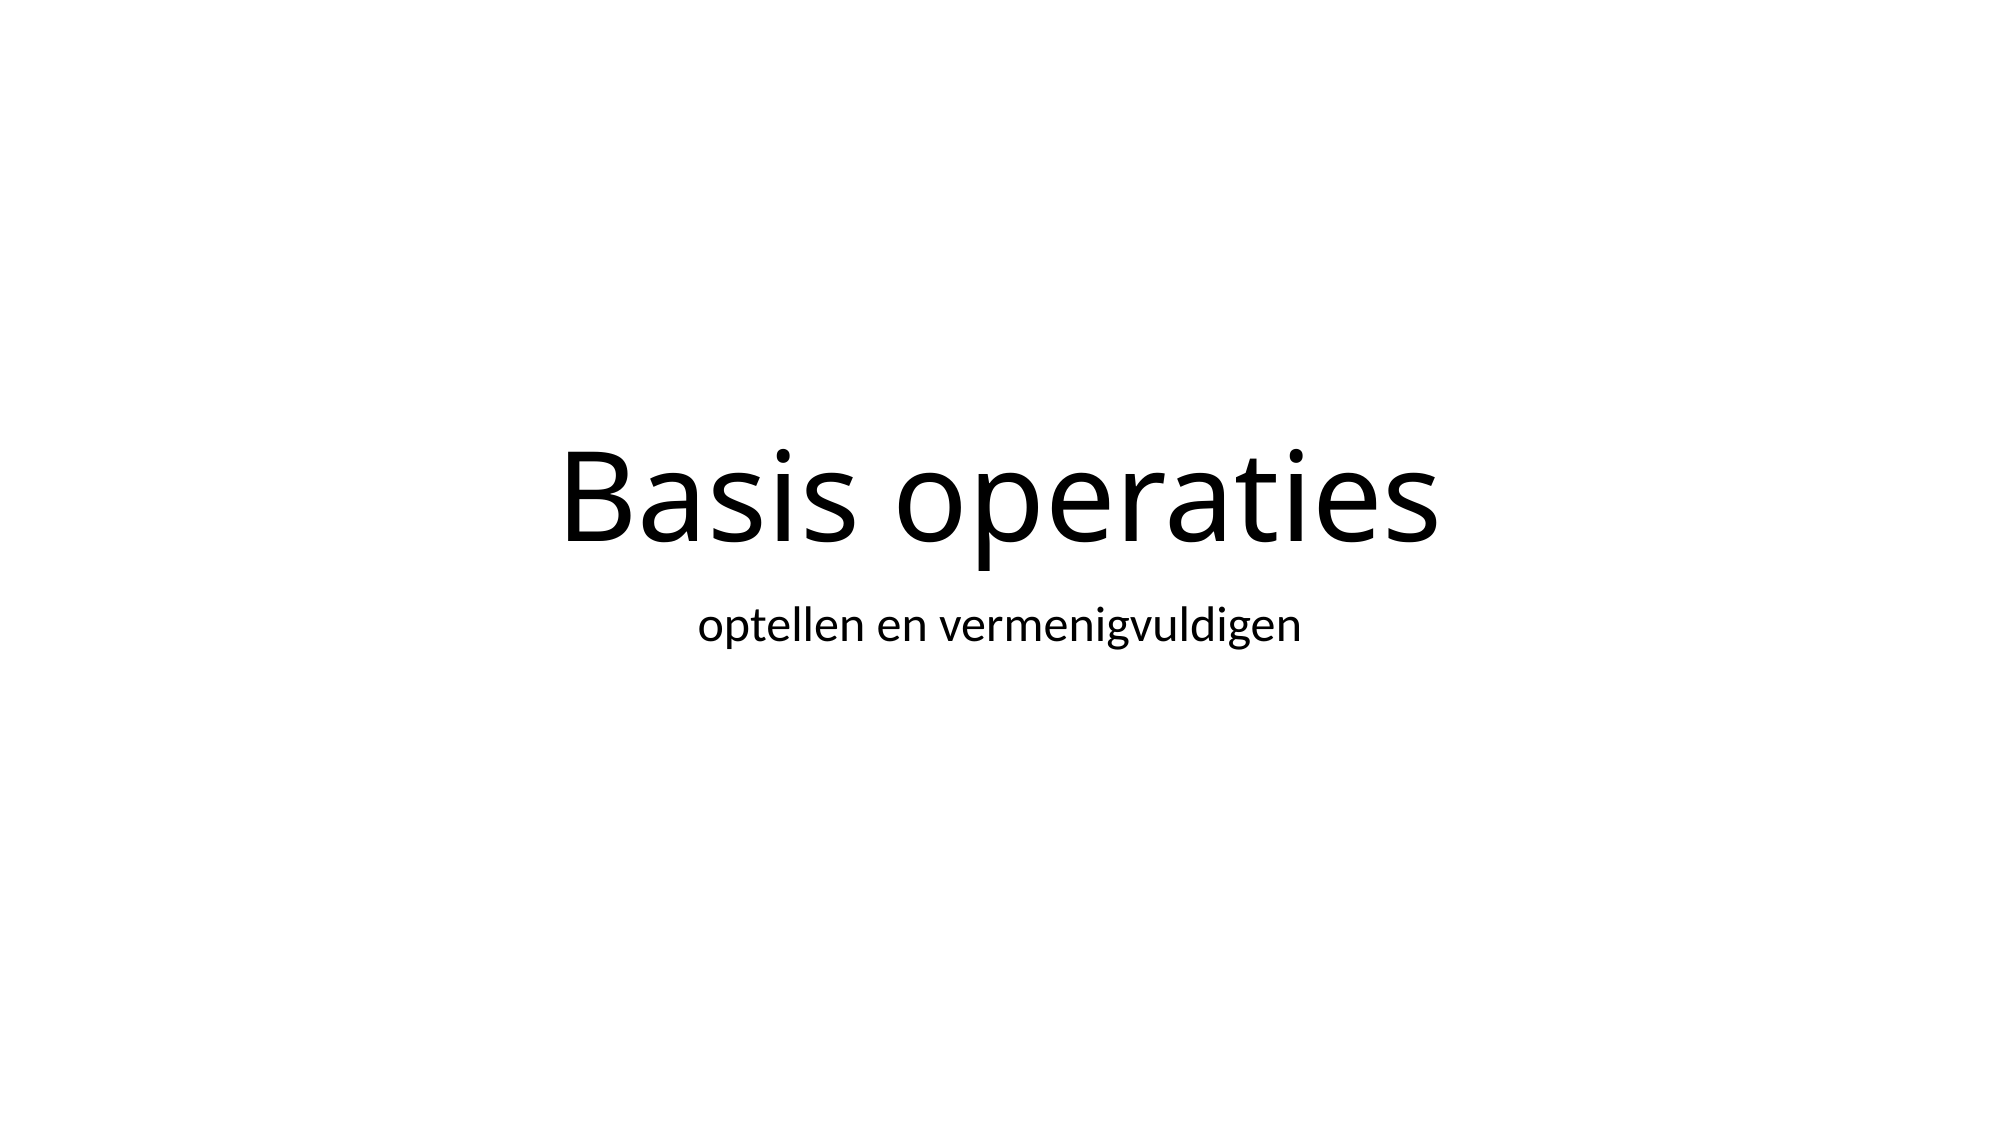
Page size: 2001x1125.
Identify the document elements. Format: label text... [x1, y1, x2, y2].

title Basis operaties [249, 184, 1750, 576]
subtitle optellen en vermenigvuldigen [249, 590, 1750, 863]
